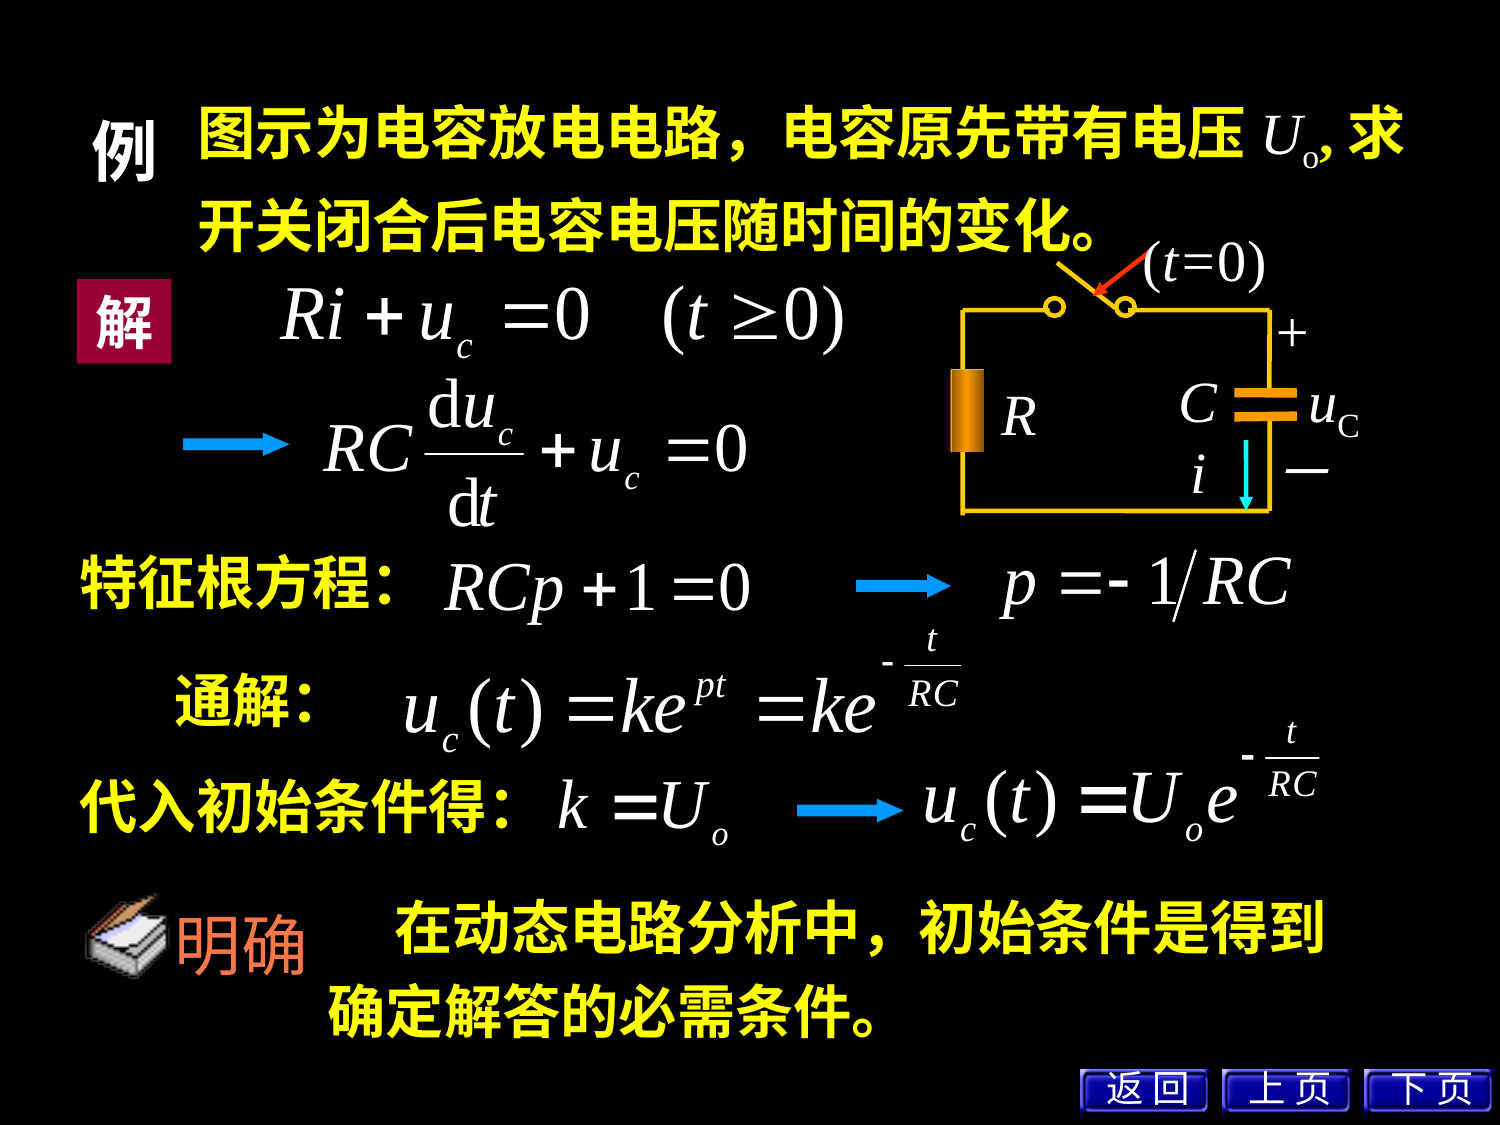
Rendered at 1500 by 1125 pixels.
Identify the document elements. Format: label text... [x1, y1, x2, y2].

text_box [1222, 1057, 1353, 1118]
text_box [1080, 1057, 1211, 1118]
text_box [797, 798, 904, 823]
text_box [53, 869, 323, 1010]
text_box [433, 550, 758, 609]
text_box 在动态电路分析中，初始条件是得到确定解答的必需条件。 [312, 869, 1388, 1053]
text_box [856, 574, 951, 598]
text_box 特征根方程： [64, 538, 433, 624]
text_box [986, 538, 1306, 633]
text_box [312, 370, 757, 555]
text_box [549, 764, 739, 856]
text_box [915, 704, 1329, 852]
text_box 解 [76, 279, 172, 364]
text_box 通解： [159, 657, 395, 742]
text_box 代入初始条件得： [64, 763, 549, 848]
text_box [950, 215, 1400, 516]
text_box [395, 609, 975, 764]
text_box [183, 432, 290, 457]
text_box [268, 267, 854, 370]
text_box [1364, 1057, 1495, 1118]
text_box 图示为电容放电电路，电容原先带有电压Uo,求开关闭合后电容电压随时间的变化。 [183, 72, 1447, 267]
text_box 例 [76, 101, 172, 197]
